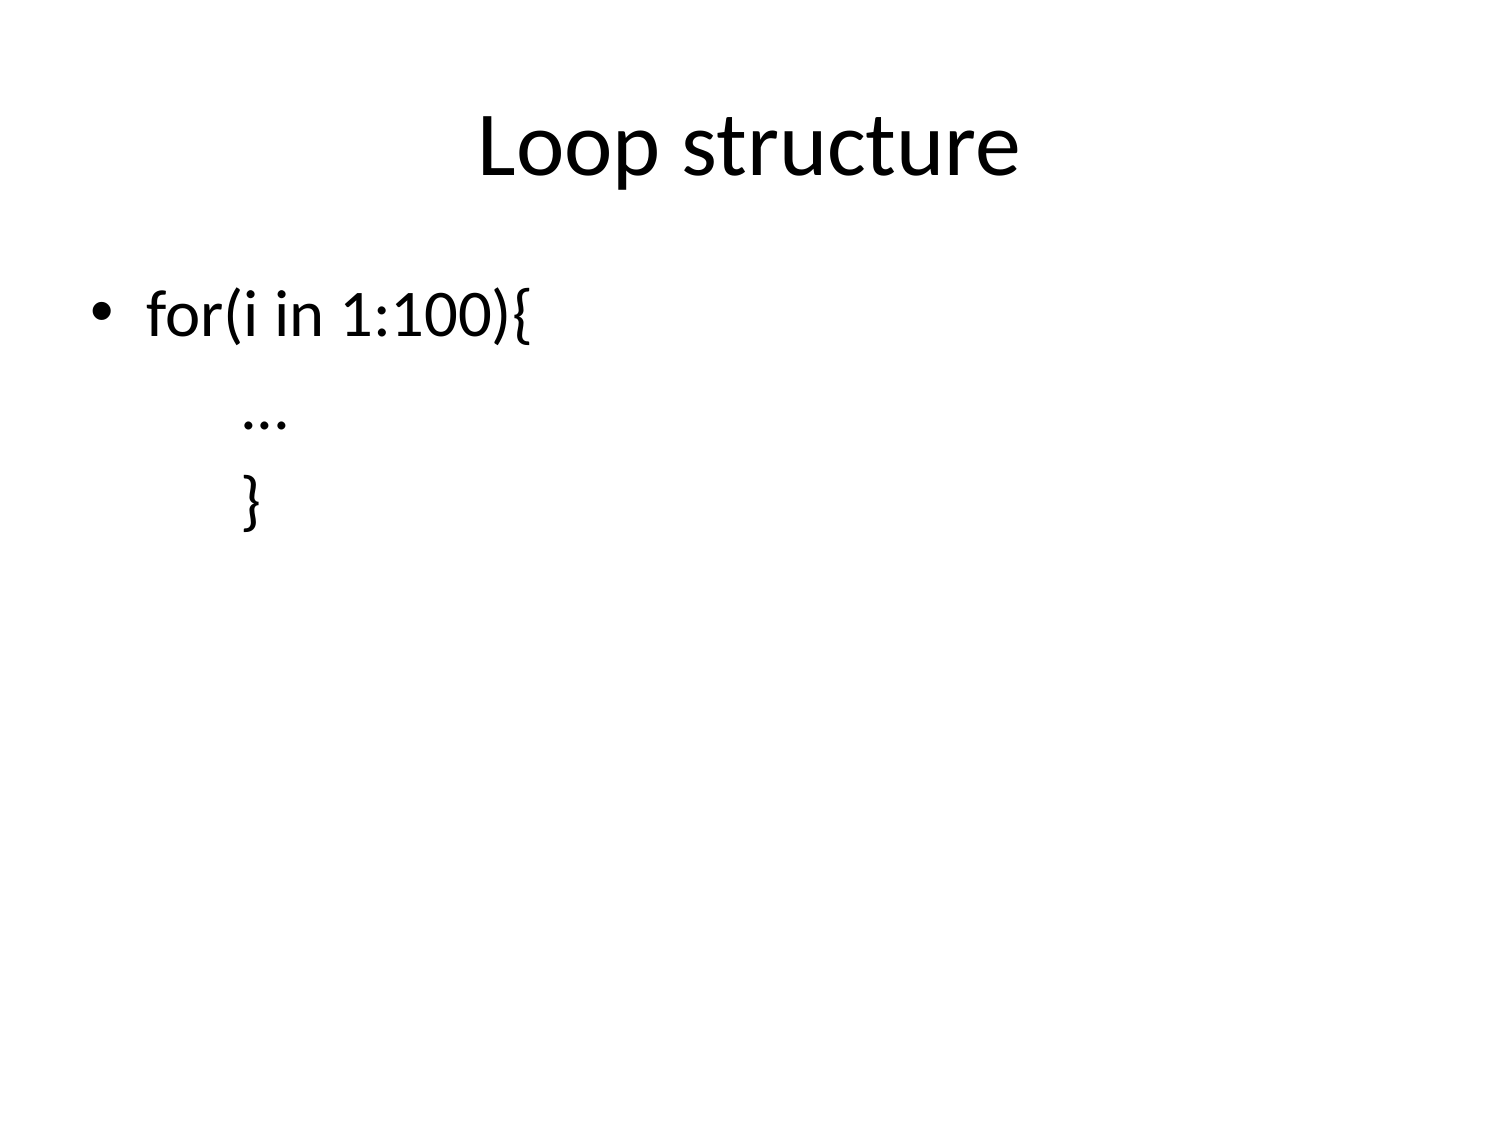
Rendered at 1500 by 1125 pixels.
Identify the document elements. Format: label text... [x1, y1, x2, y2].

list for(i in 1:100){ ... } [75, 262, 1425, 1005]
title Loop structure [75, 45, 1425, 233]
